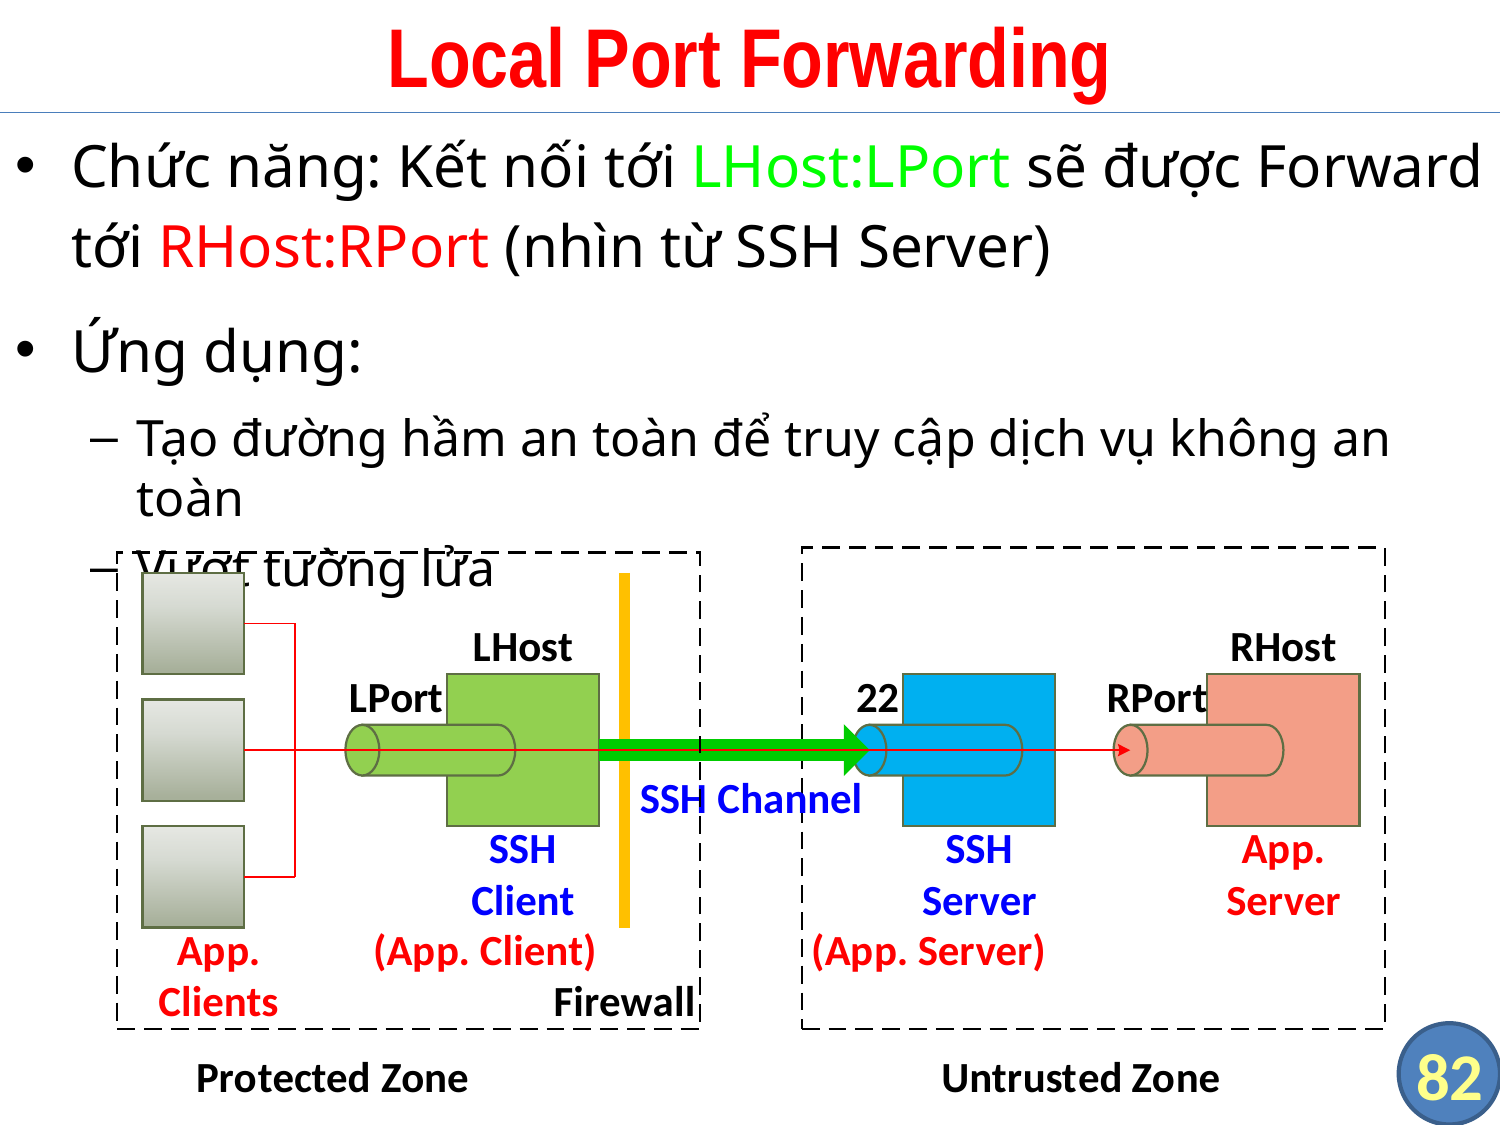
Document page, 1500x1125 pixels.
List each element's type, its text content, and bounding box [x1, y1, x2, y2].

title Local Port Forwarding [0, 0, 1500, 113]
slide_number 82 [1399, 1023, 1500, 1125]
list Chức năng: Kết nối tới LHost:LPort sẽ được Forward tới RHost:RPort (nhìn từ SSH Server) Ứng dụng: Tạo đường hầm an toàn để truy cập dịch vụ không an toàn Vượt tường lửa [0, 113, 1500, 1125]
picture [113, 544, 1387, 1125]
